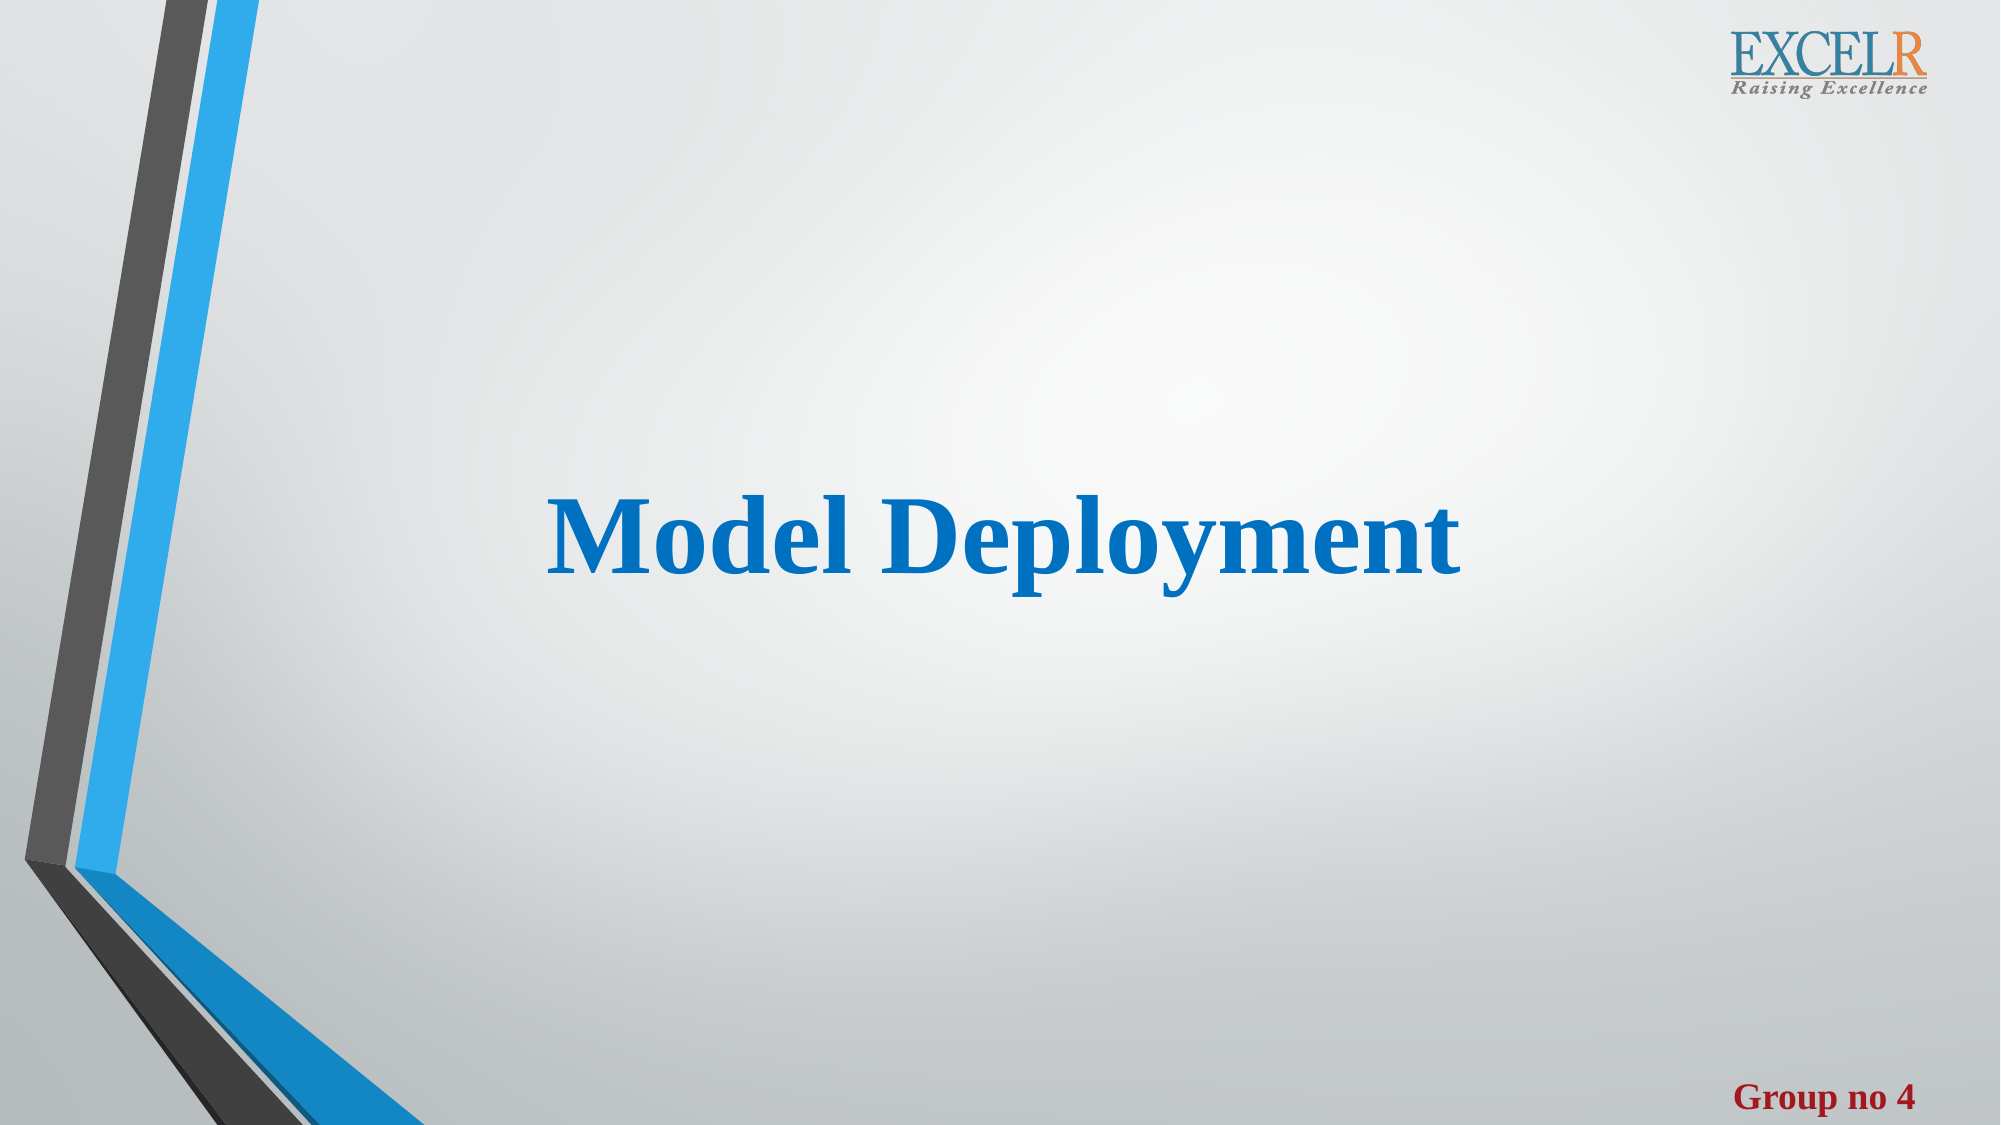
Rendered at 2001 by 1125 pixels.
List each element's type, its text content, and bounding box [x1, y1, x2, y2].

text_box Model Deployment [157, 325, 1852, 732]
text_box Group no 4 [1327, 1064, 2000, 1125]
picture [1731, 30, 1927, 99]
